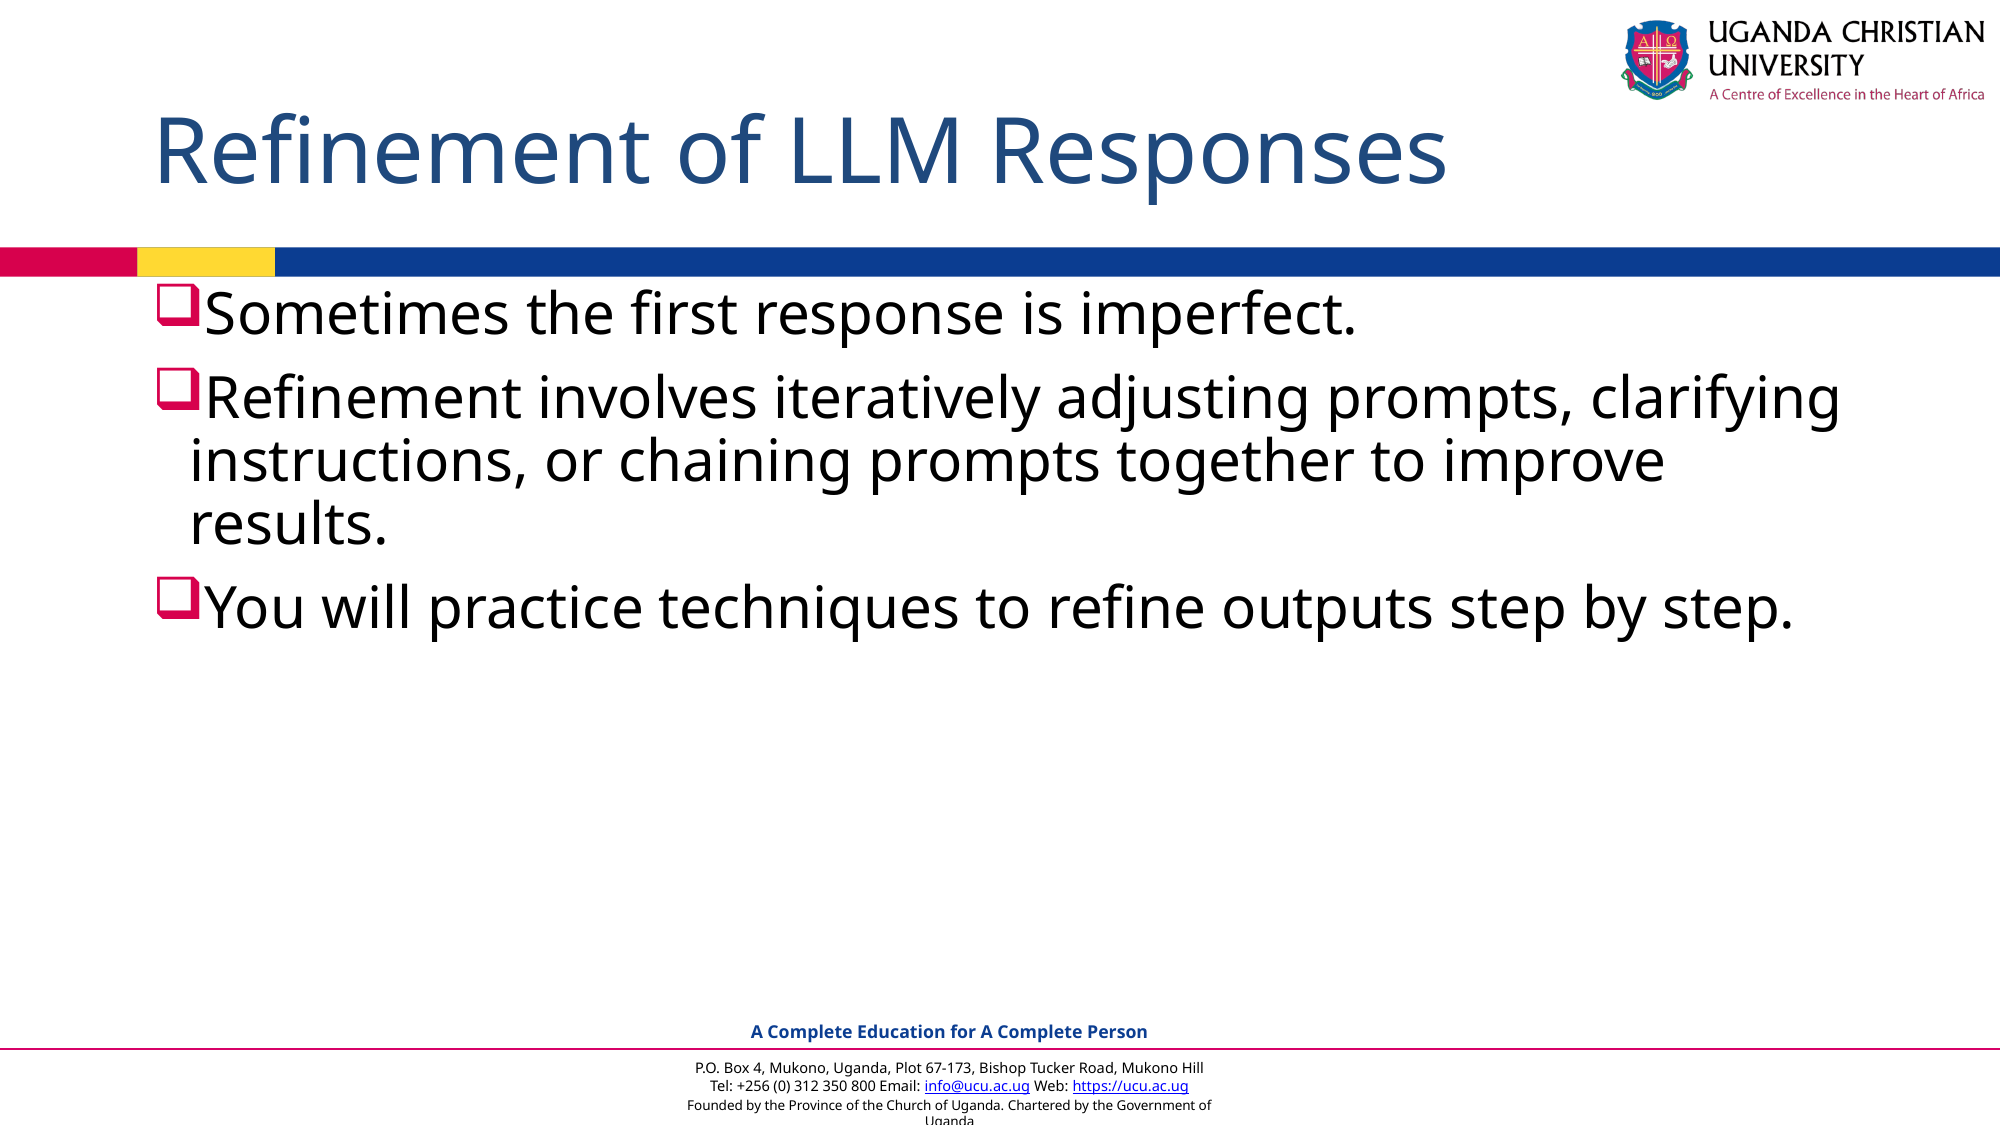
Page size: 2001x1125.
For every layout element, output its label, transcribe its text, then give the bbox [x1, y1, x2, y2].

picture [1603, 0, 2000, 121]
list Sometimes the first response is imperfect. Refinement involves iteratively adjusting prompts, clarifying instructions, or chaining prompts together to improve results. You will practice techniques to refine outputs step by step. [137, 276, 1863, 1014]
title Refinement of LLM Responses [137, 59, 1863, 248]
